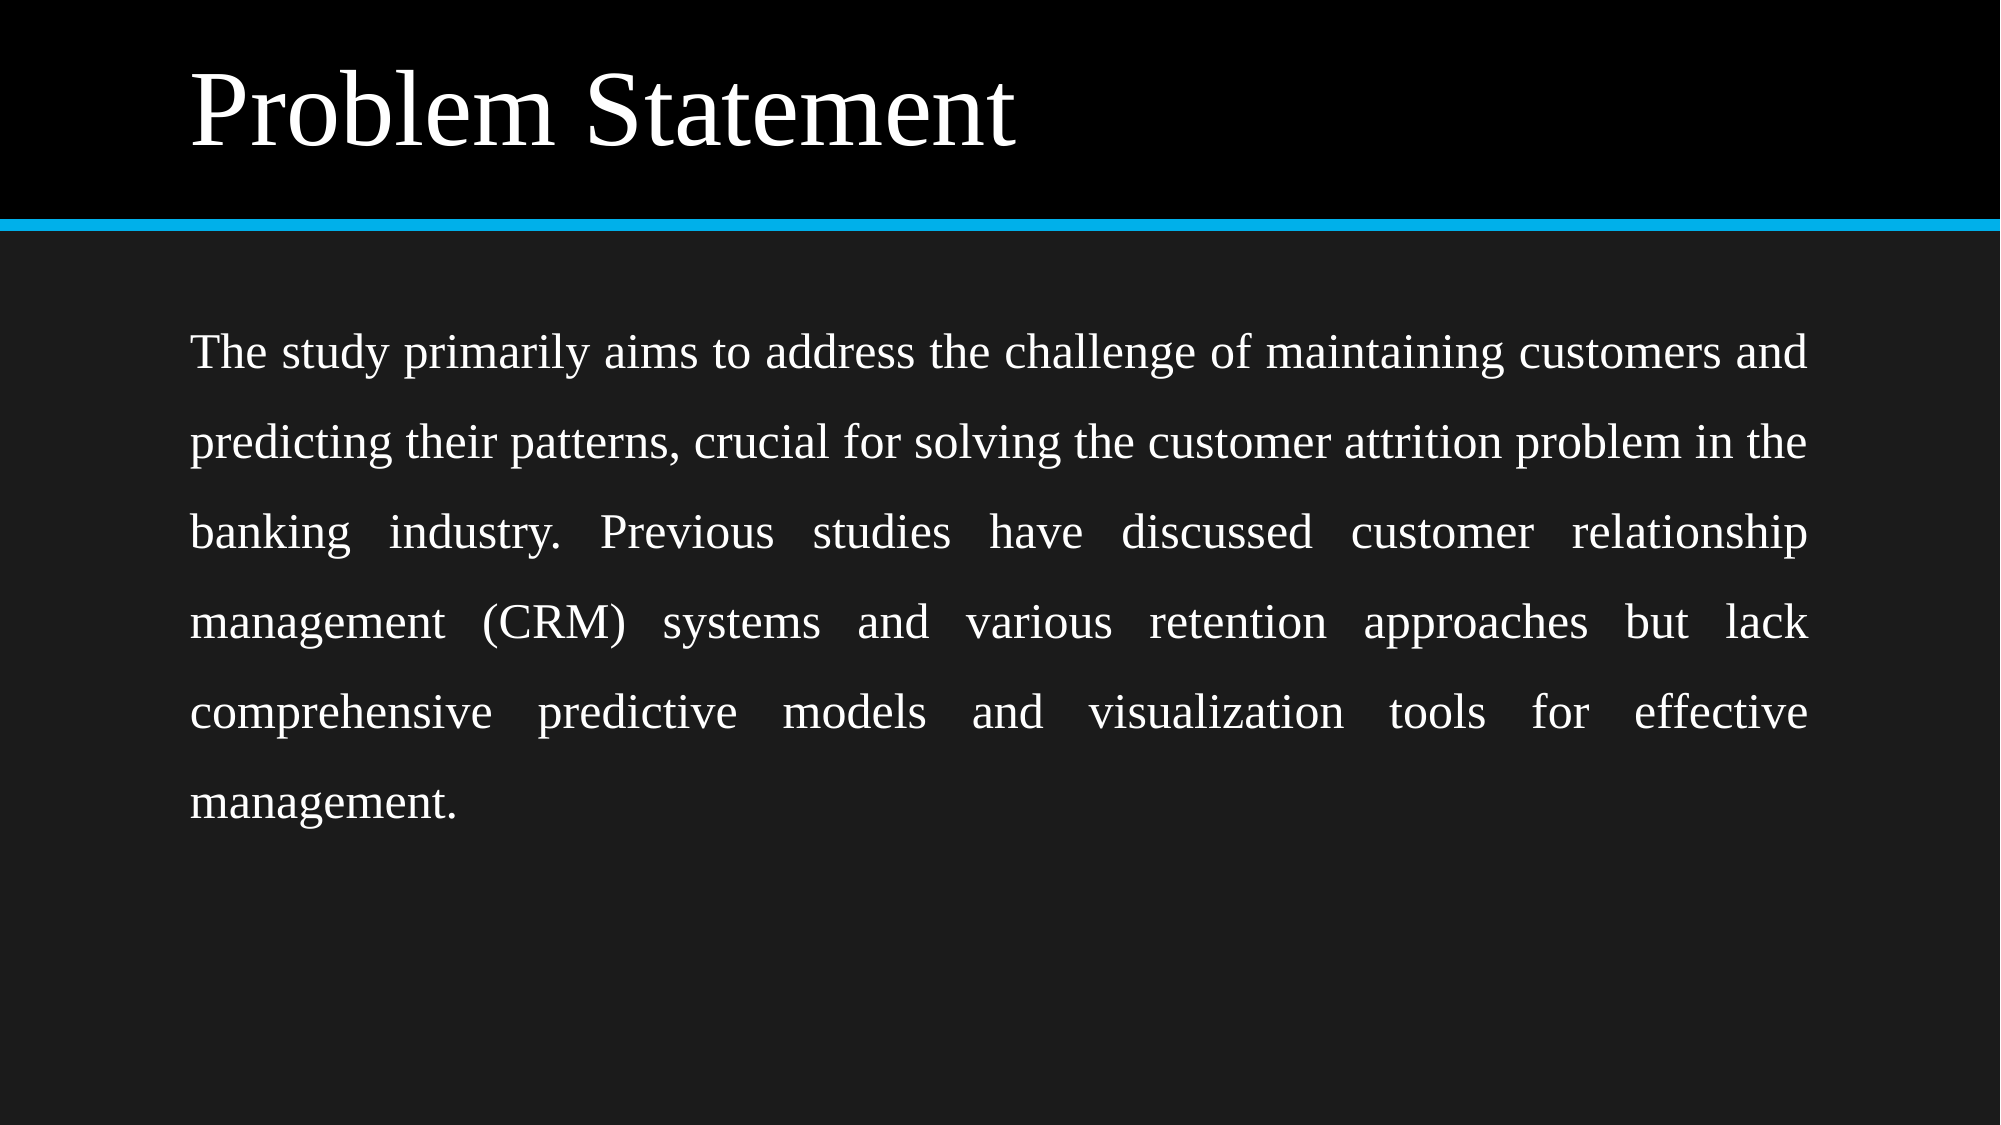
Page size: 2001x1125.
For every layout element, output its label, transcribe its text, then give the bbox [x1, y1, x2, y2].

list The study primarily aims to address the challenge of maintaining customers and predicting their patterns, crucial for solving the customer attrition problem in the banking industry. Previous studies have discussed customer relationship management (CRM) systems and various retention approaches but lack comprehensive predictive models and visualization tools for effective management. [174, 281, 1825, 1013]
title Problem Statement [174, 20, 1825, 201]
